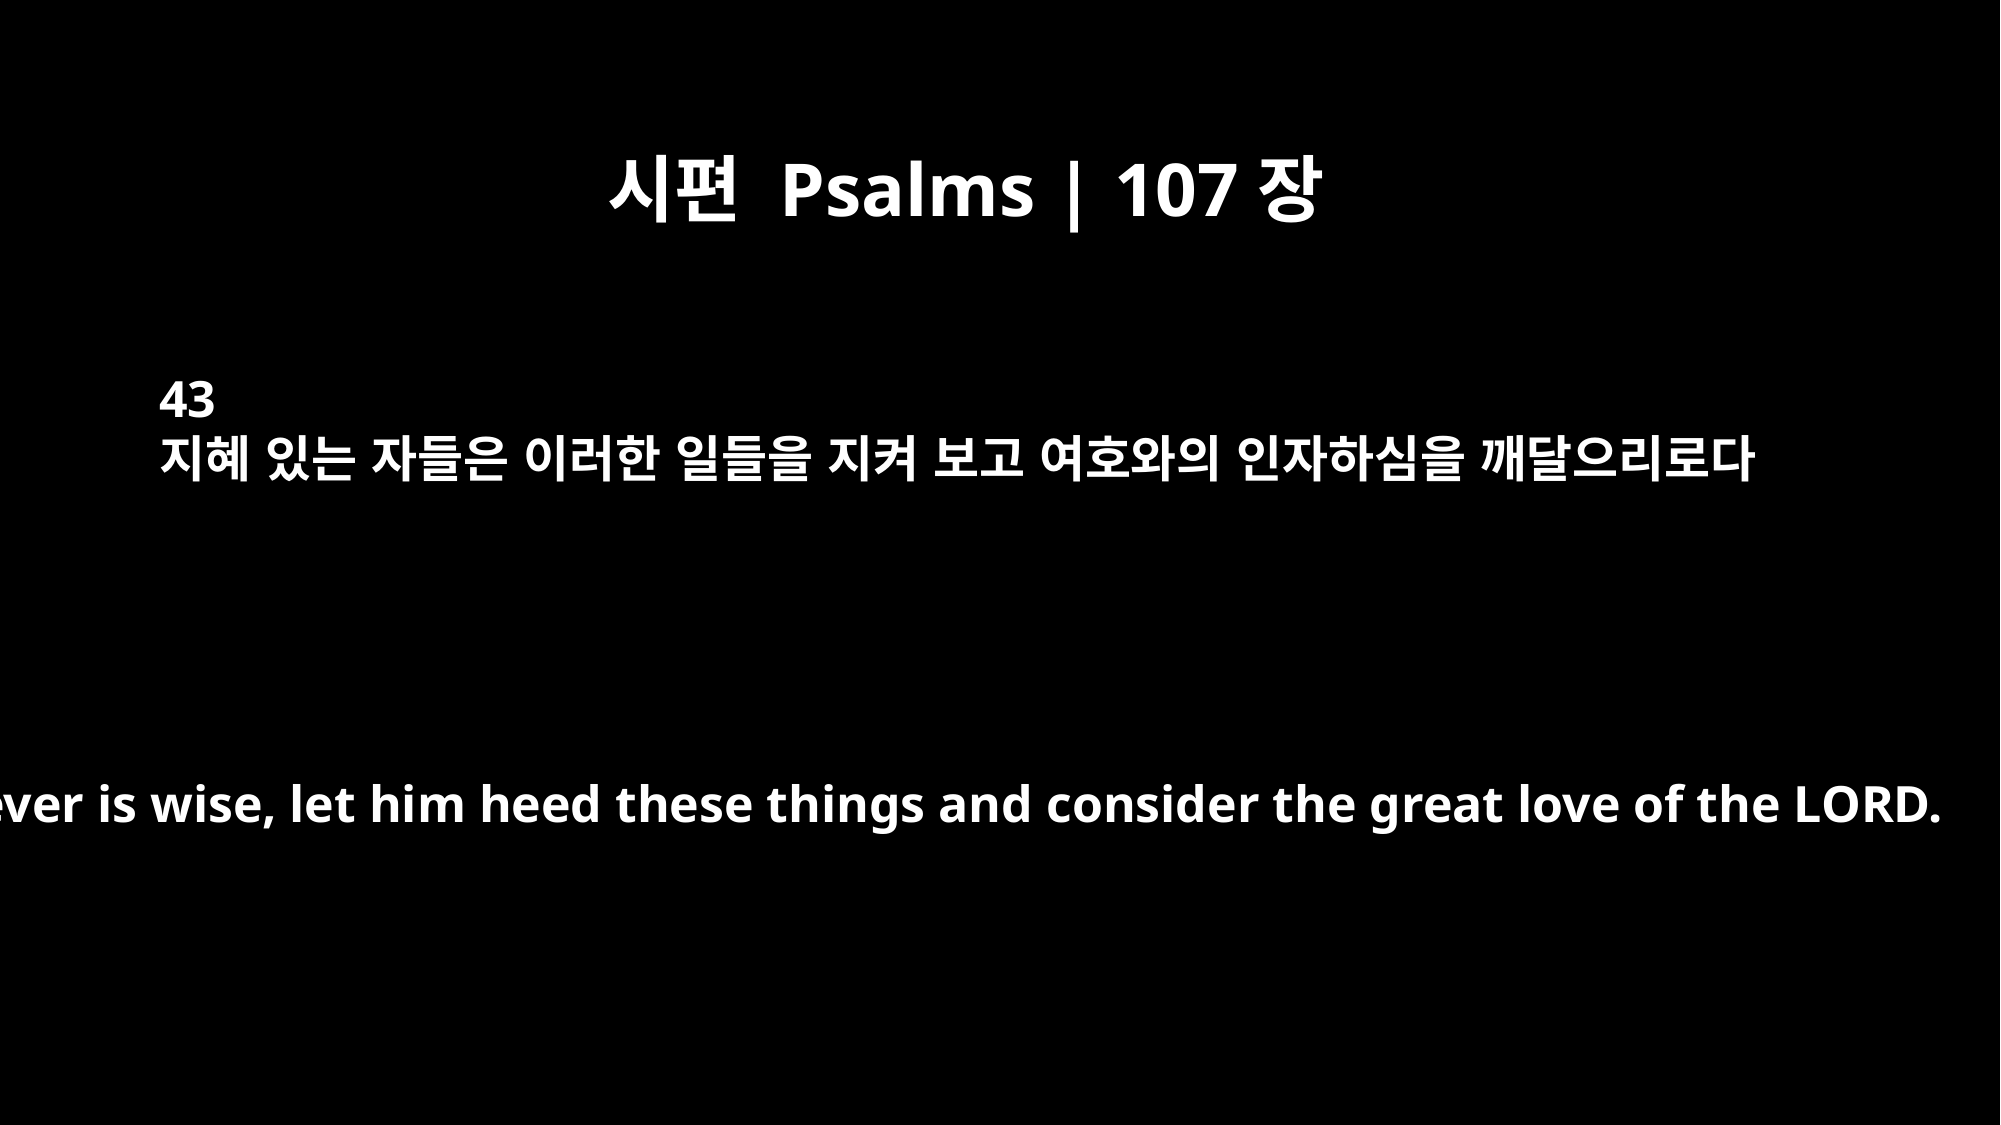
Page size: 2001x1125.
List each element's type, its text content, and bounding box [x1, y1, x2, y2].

text_box 시편 Psalms | 107장 [592, 136, 1340, 239]
text_box Whoever is wise, let him heed these things and consider the great love of the LORD. [0, 764, 1959, 840]
text_box 43 지혜 있는 자들은 이러한 일들을 지켜 보고 여호와의 인자하심을 깨달으리로다 [144, 359, 1773, 495]
